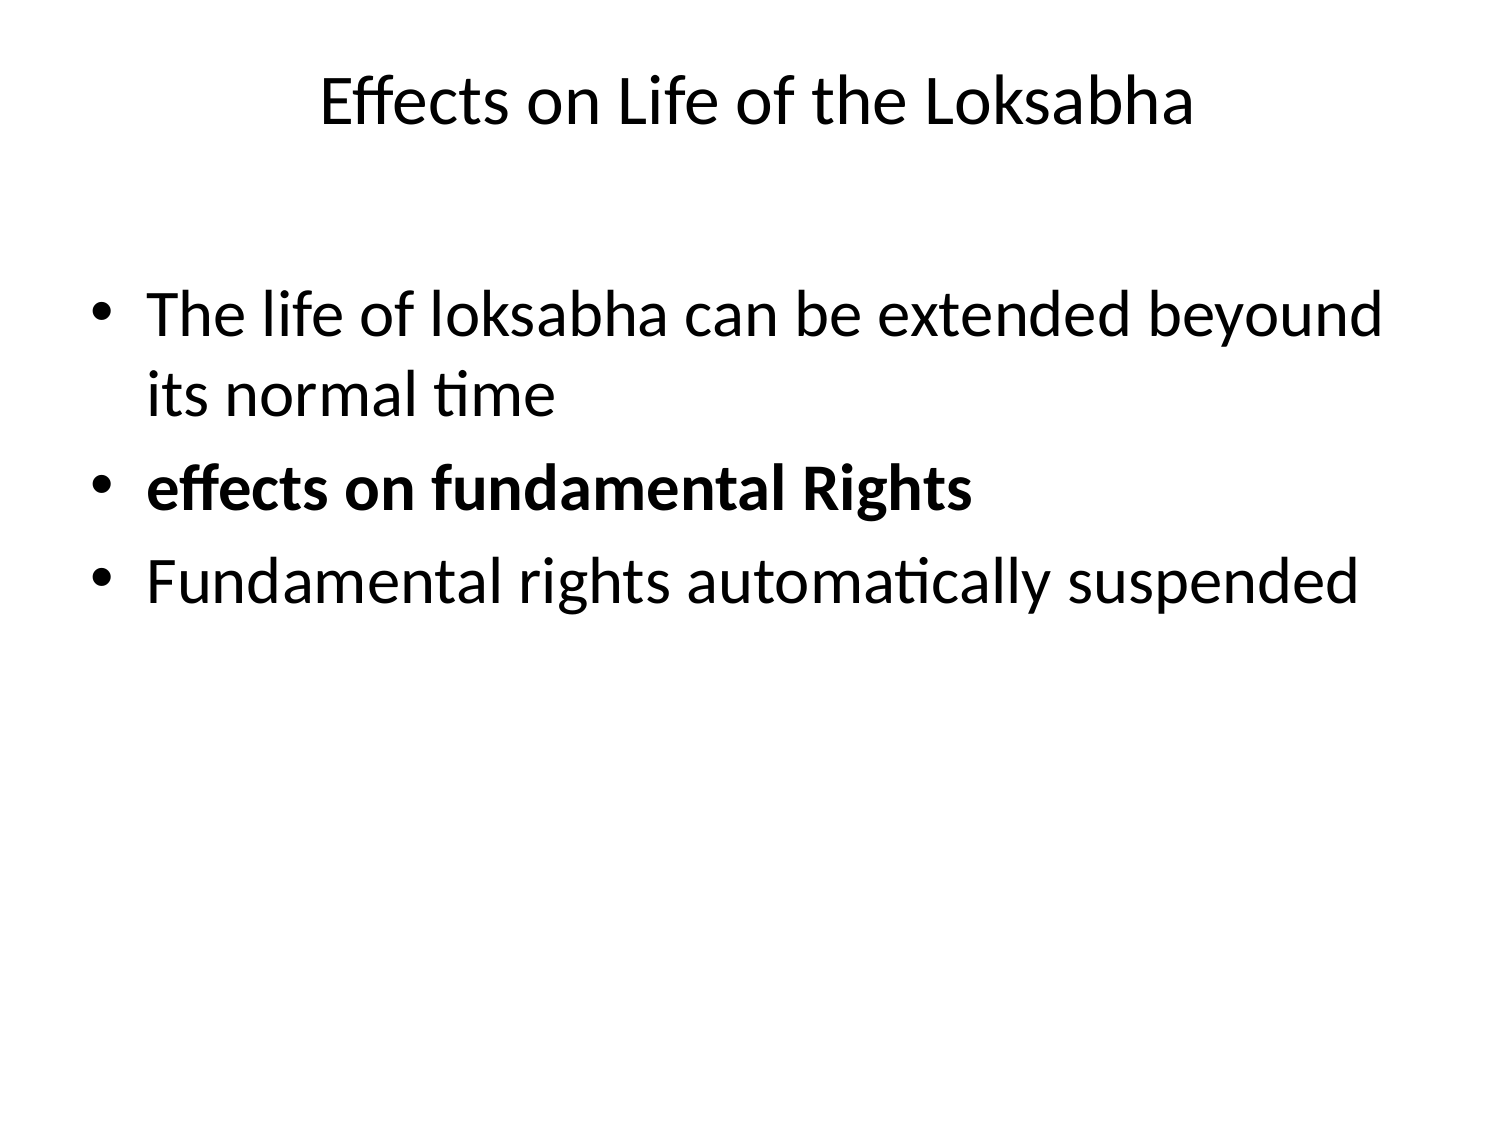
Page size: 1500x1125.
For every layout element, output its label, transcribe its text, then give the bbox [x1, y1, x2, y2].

list The life of loksabha can be extended beyound its normal time effects on fundamental Rights Fundamental rights automatically suspended [75, 262, 1425, 1005]
title Effects on Life of the Loksabha [75, 45, 1425, 233]
